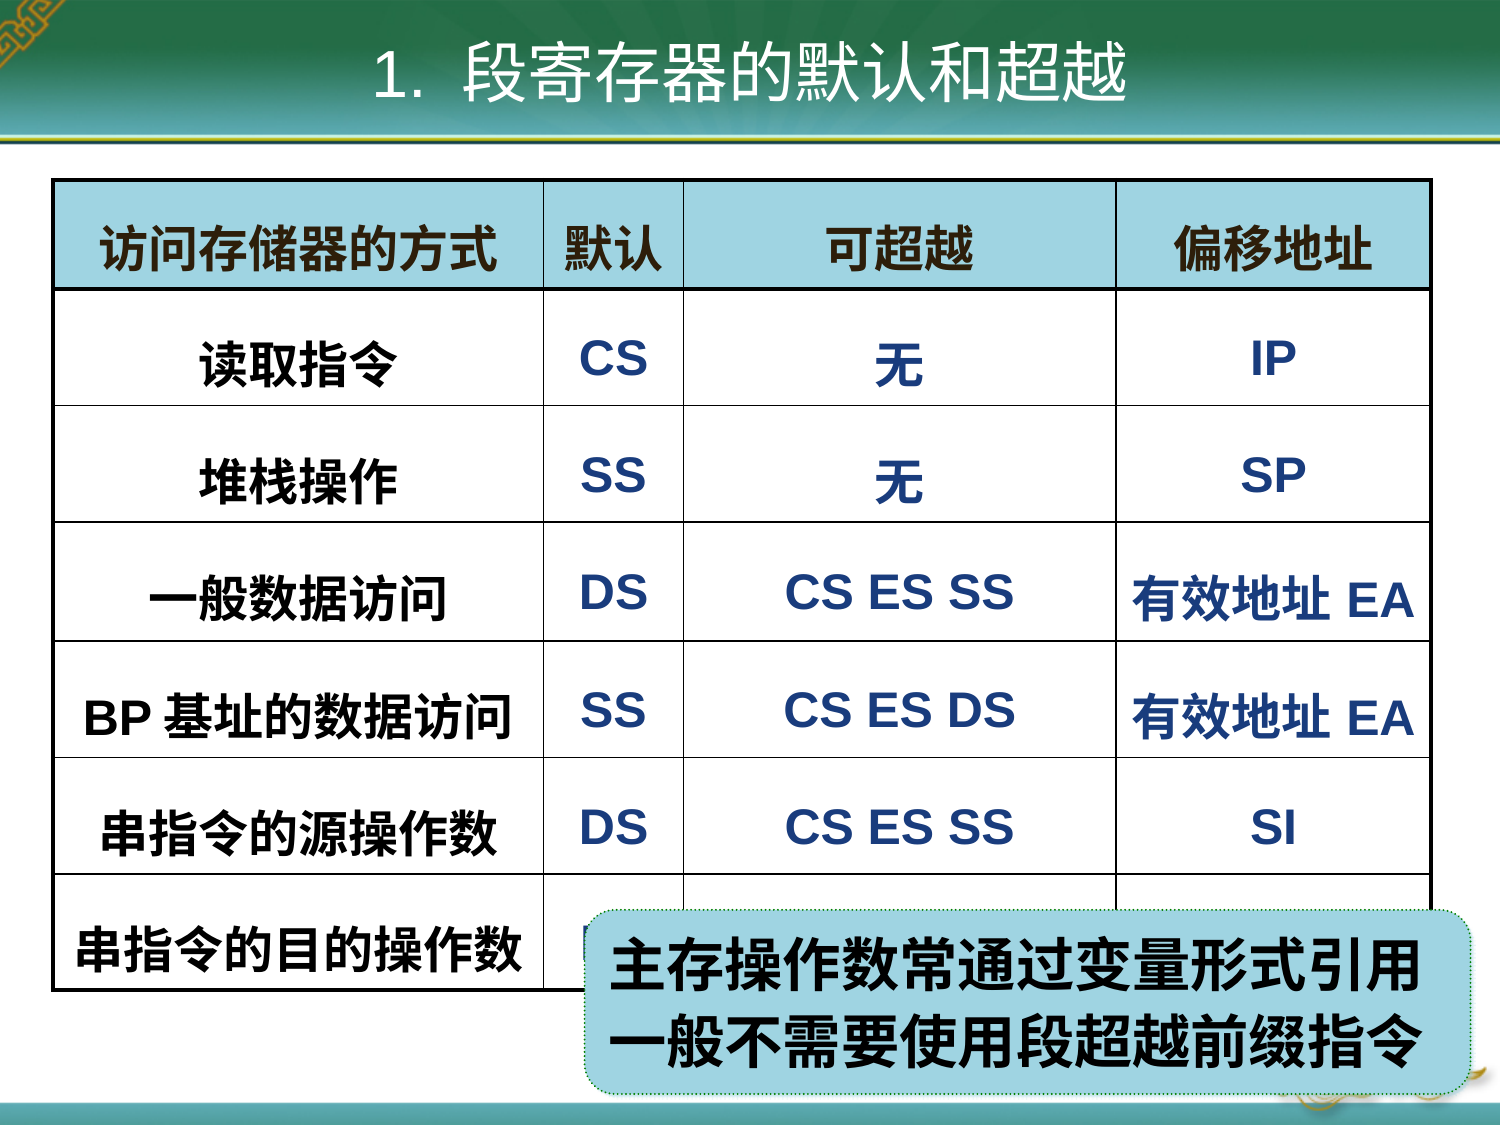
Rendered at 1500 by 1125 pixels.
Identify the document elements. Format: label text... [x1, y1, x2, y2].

table_header 可超越 [684, 182, 1115, 287]
table_cell IP [1117, 291, 1429, 405]
table_cell DI [1117, 875, 1429, 909]
table_cell 无 [684, 406, 1115, 521]
table_cell 一般数据访问 [55, 523, 543, 640]
table_cell CS ES SS [684, 523, 1115, 640]
title 1. 段寄存器的默认和超越 [74, 18, 1426, 124]
table_cell 无 [684, 875, 1115, 909]
table_cell SS [544, 406, 683, 521]
table_header 默认 [544, 182, 683, 287]
table_cell 有效地址EA [1117, 642, 1429, 757]
table_header 偏移地址 [1117, 182, 1429, 287]
picture [0, 0, 1500, 1125]
table_cell ES [544, 875, 683, 988]
table_cell 串指令的目的操作数 [55, 875, 543, 988]
table_cell 串指令的源操作数 [55, 758, 543, 873]
table_cell DS [544, 523, 683, 640]
table_cell BP基址的数据访问 [55, 642, 543, 757]
table_cell CS [544, 291, 683, 405]
table_cell SI [1117, 758, 1429, 873]
text_box 主存操作数常通过变量形式引用 一般不需要使用段超越前缀指令 [584, 909, 1471, 1094]
table_cell SS [544, 642, 683, 757]
table_cell SP [1117, 406, 1429, 521]
table_cell DS [544, 758, 683, 873]
table_cell 有效地址EA [1117, 523, 1429, 640]
table_cell CS ES DS [684, 642, 1115, 757]
table_header 访问存储器的方式 [55, 182, 543, 287]
table_cell 读取指令 [55, 291, 543, 405]
table_cell 无 [684, 291, 1115, 405]
table_cell CS ES SS [684, 758, 1115, 873]
table_cell 堆栈操作 [55, 406, 543, 521]
